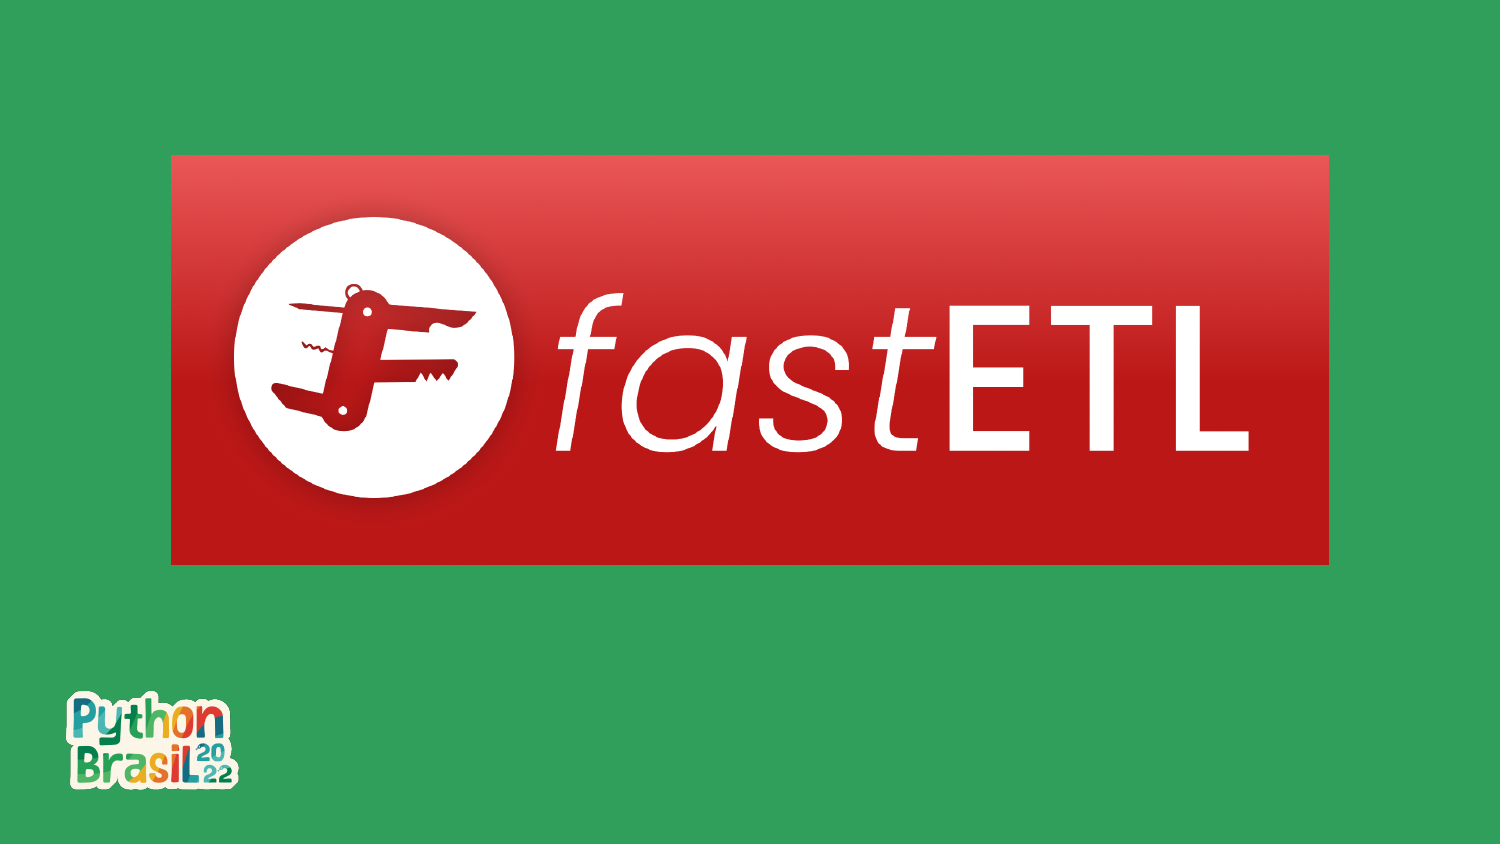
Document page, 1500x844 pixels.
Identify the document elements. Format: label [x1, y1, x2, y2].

picture [66, 691, 239, 790]
picture [170, 154, 1329, 565]
